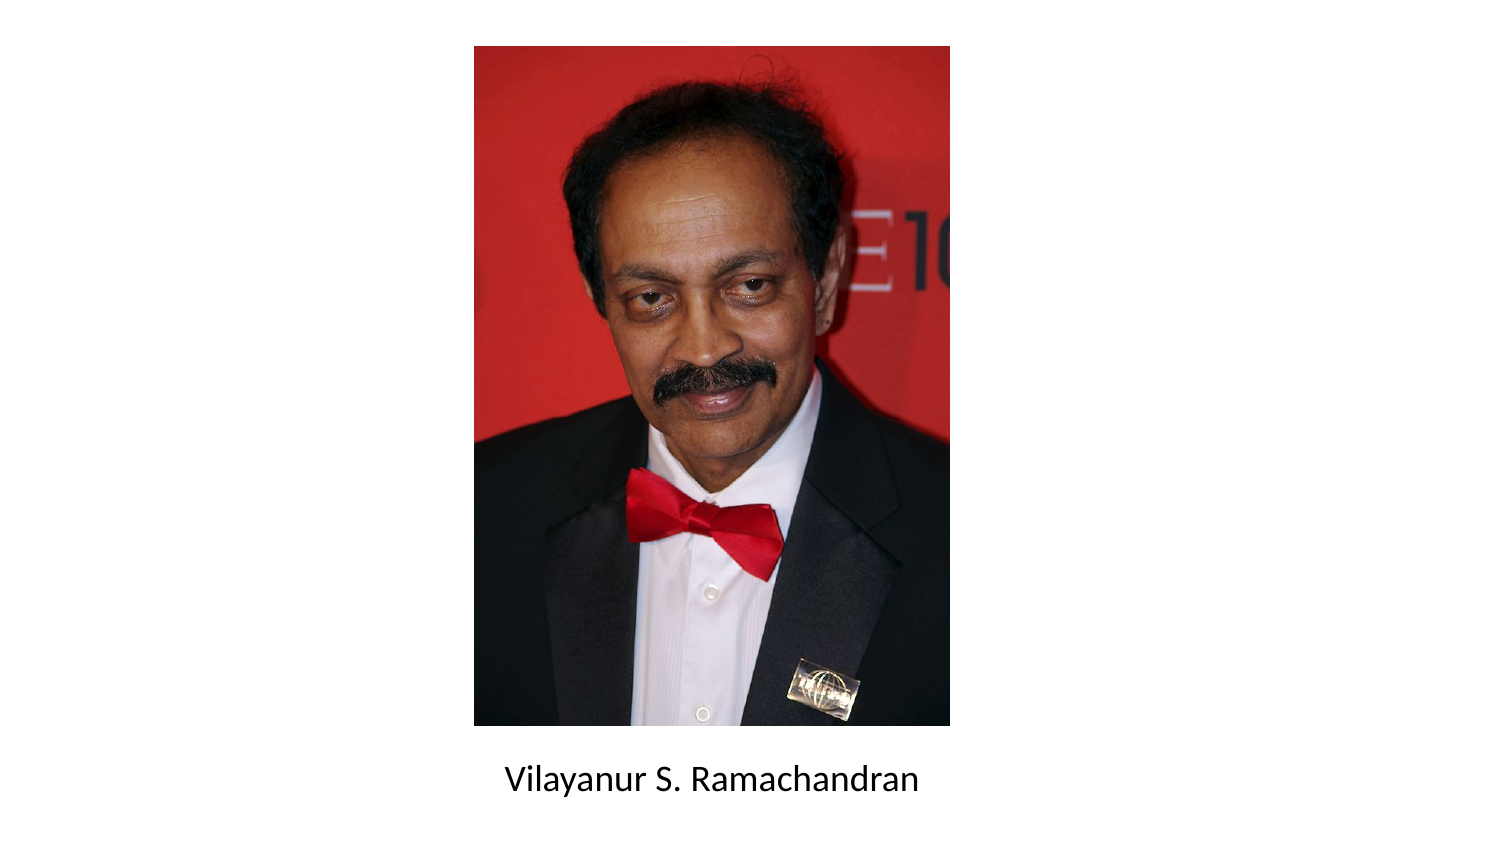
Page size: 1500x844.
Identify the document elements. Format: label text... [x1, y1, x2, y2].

text_box Vilayanur S. Ramachandran [489, 746, 936, 807]
picture [474, 46, 951, 726]
